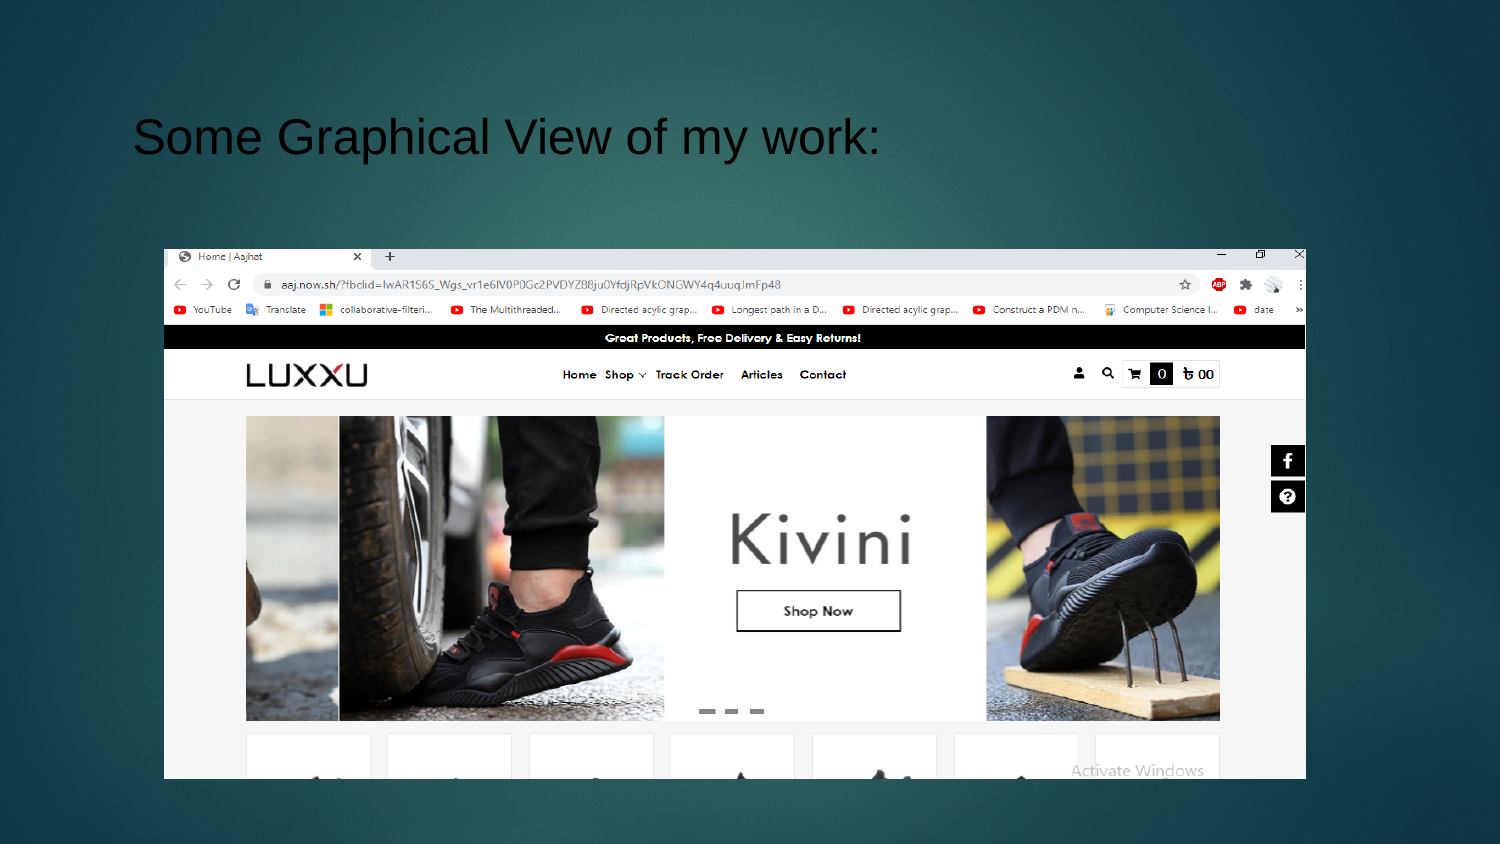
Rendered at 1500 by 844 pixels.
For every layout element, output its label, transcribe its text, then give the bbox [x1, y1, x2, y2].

text_box [103, 248, 1349, 807]
text_box Some Graphical View of my work: [117, 96, 1349, 242]
picture [164, 249, 1306, 779]
